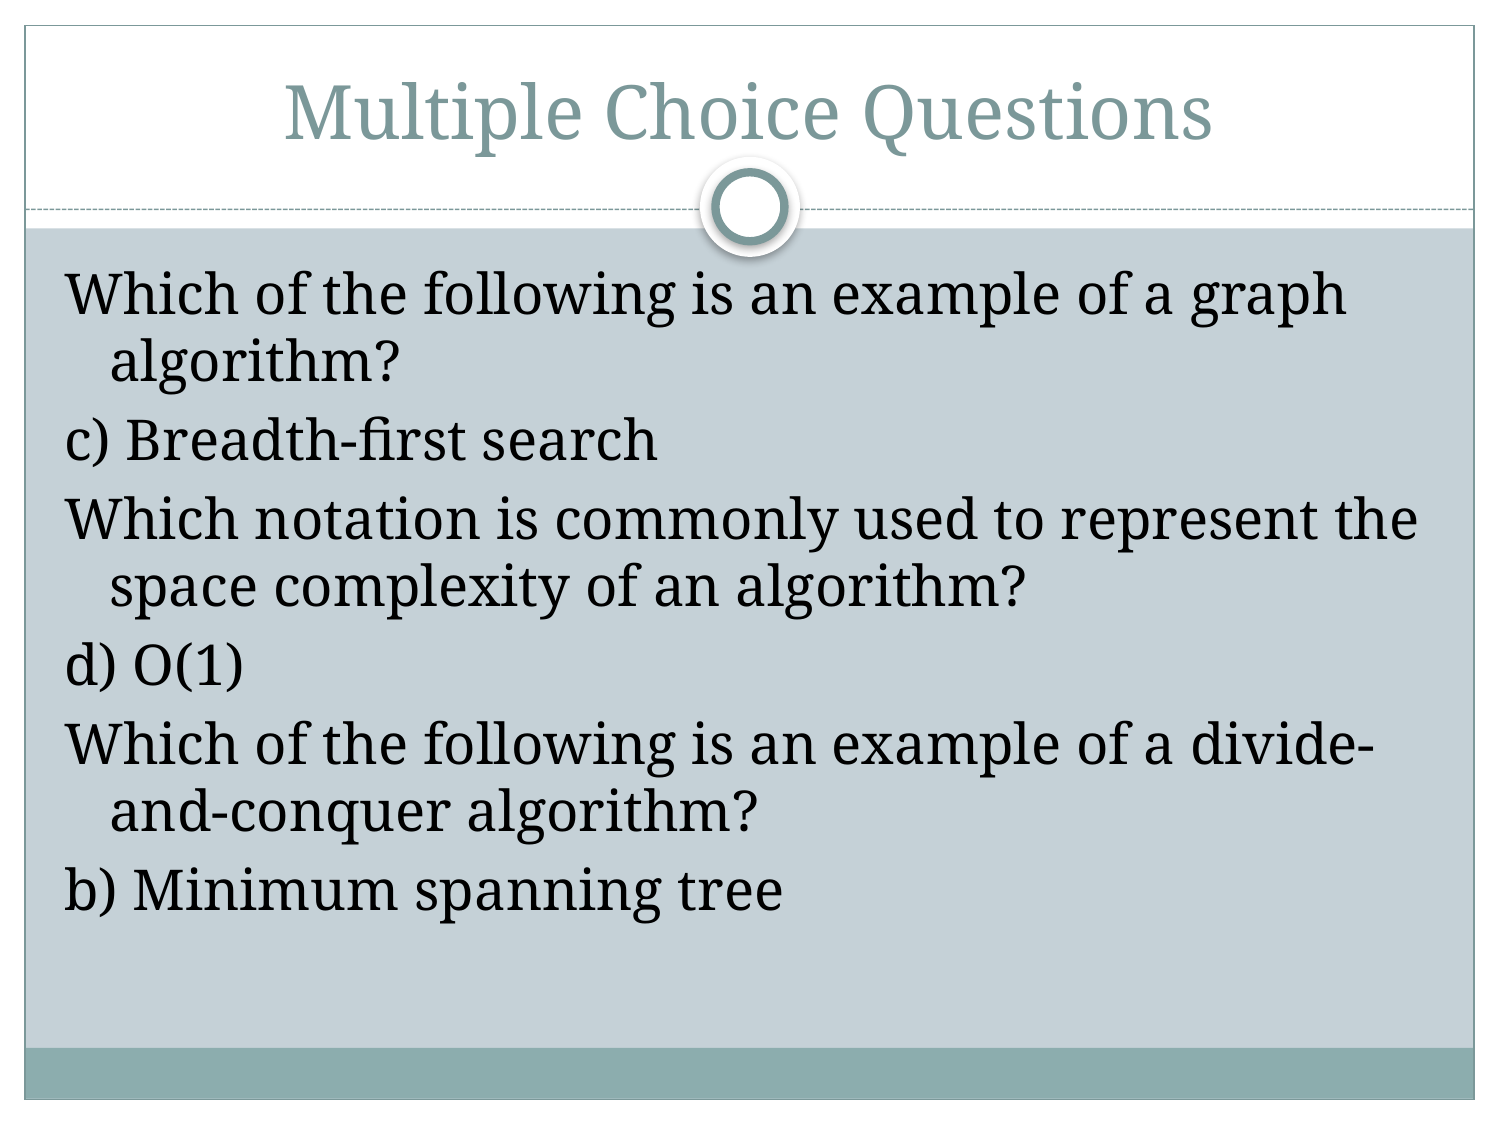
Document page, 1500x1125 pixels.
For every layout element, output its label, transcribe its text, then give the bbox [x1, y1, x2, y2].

title Multiple Choice Questions [49, 37, 1450, 162]
list Which of the following is an example of a graph algorithm? c) Breadth-first search Which notation is commonly used to represent the space complexity of an algorithm? d) O(1) Which of the following is an example of a divide-and-conquer algorithm? b) Minimum spanning tree [49, 250, 1445, 1001]
